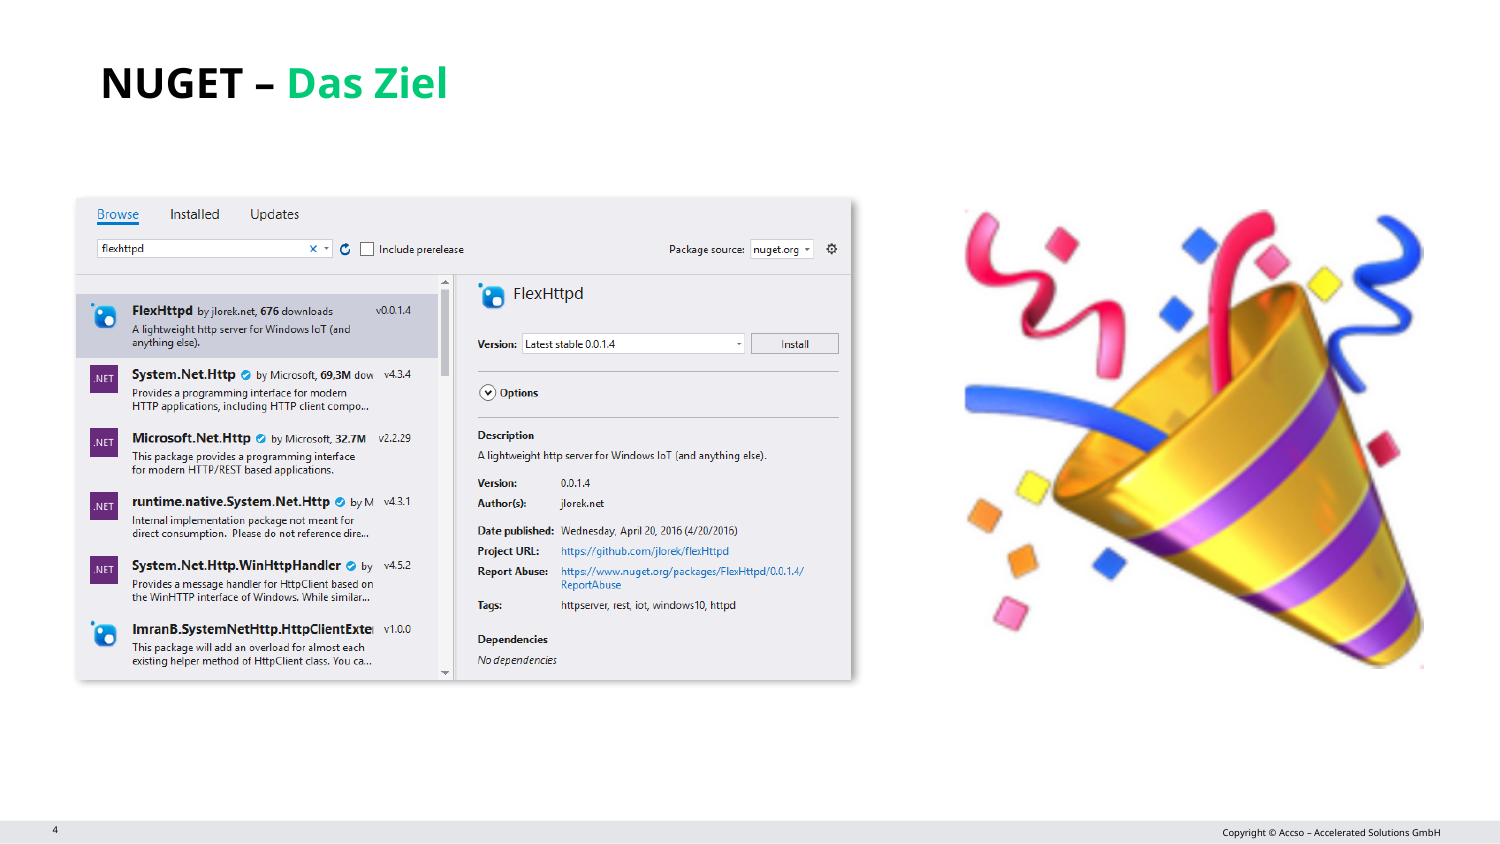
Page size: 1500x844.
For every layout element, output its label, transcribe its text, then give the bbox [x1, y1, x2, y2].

picture [76, 197, 851, 680]
picture [963, 208, 1424, 669]
title NUGET – Das Ziel [100, 38, 1430, 127]
